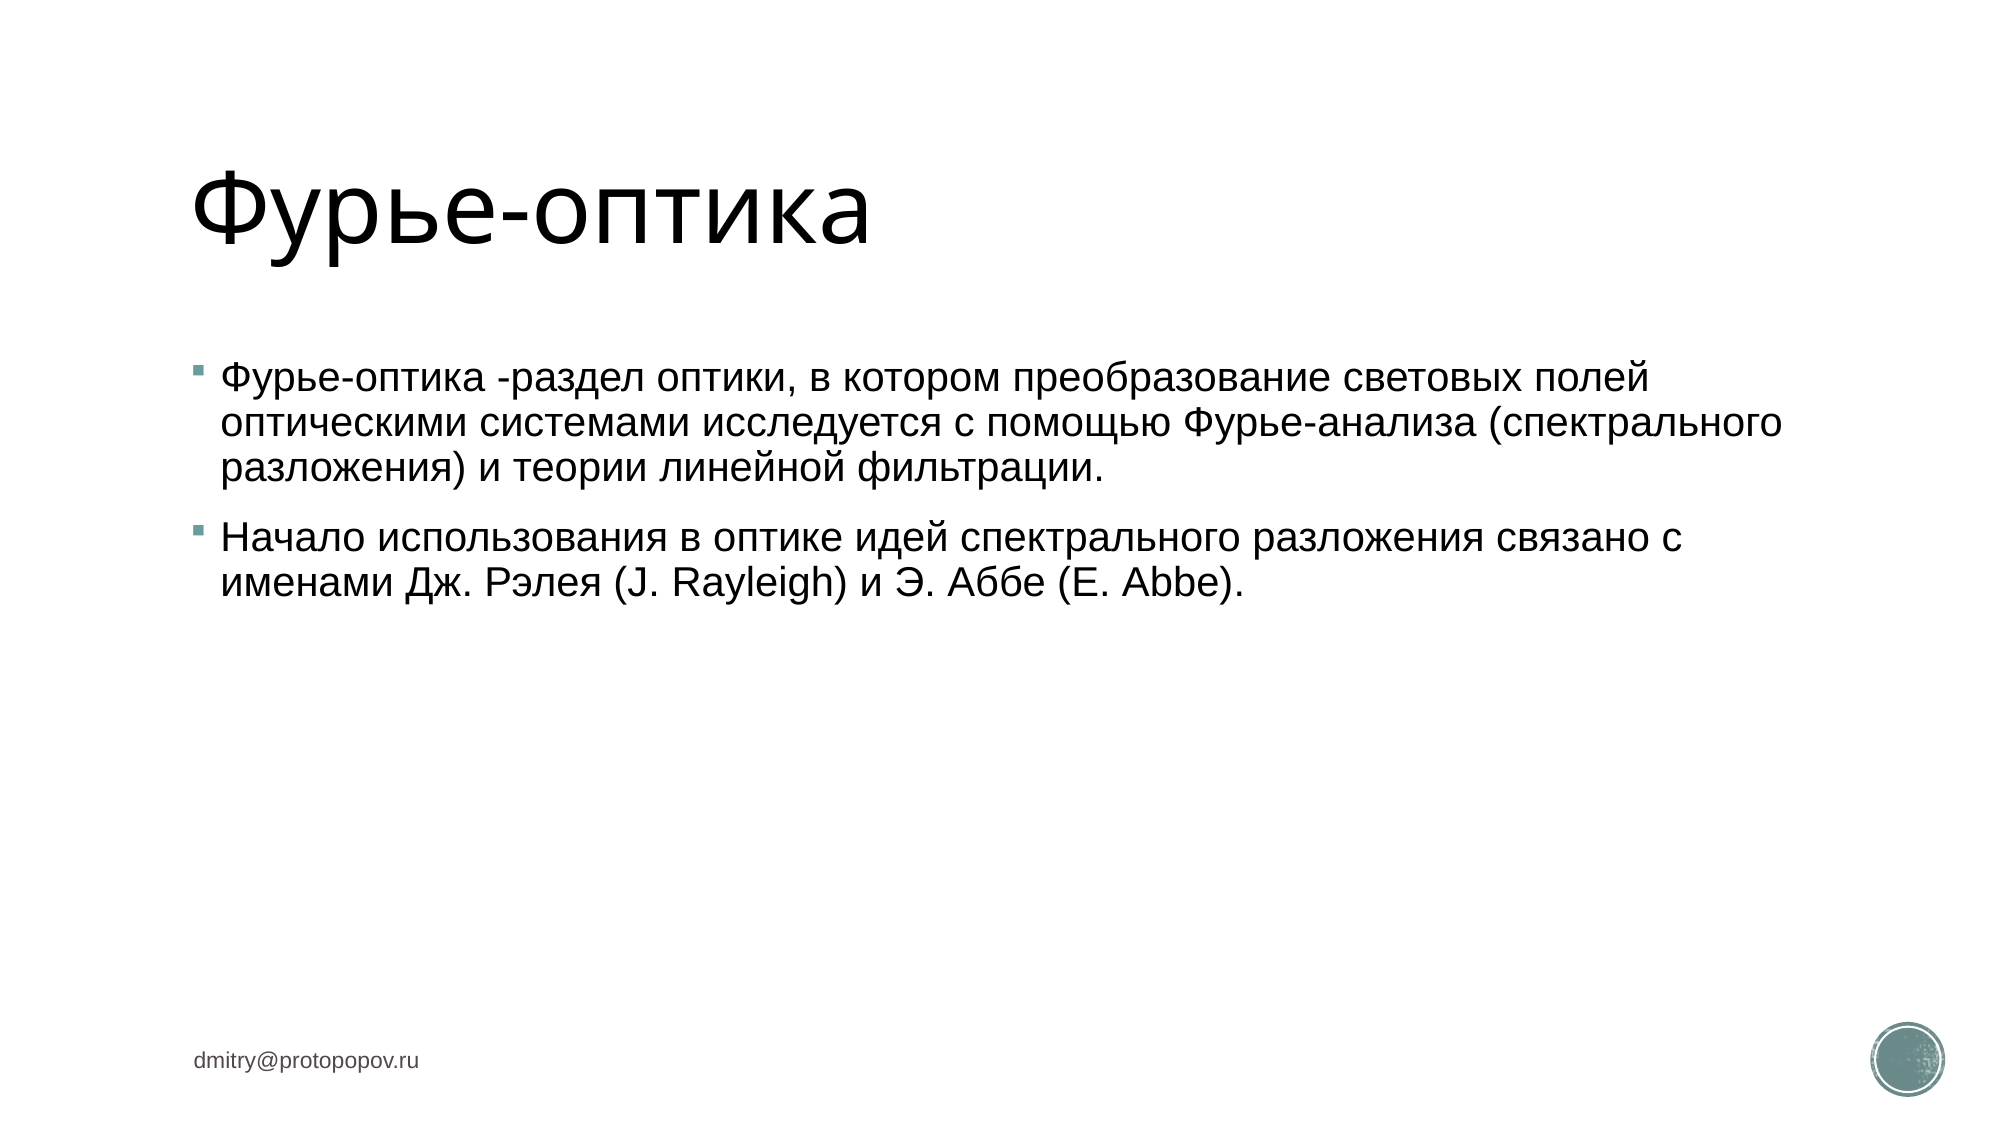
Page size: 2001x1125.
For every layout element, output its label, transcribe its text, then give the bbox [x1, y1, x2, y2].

title Фурье-оптика [175, 79, 1826, 344]
list Фурье-оптика -раздел оптики, в котором преобразование световых полей оптическими системами исследуется с помощью Фурье-анализа (спектрального разложения) и теории линейной фильтрации. Начало использования в оптике идей спектрального разложения связано с именами Дж. Рэлея (J. Rayleigh) и Э. Аббе (Е. Abbe). [175, 348, 1826, 1013]
footer dmitry@protopopov.ru [178, 1028, 1217, 1089]
